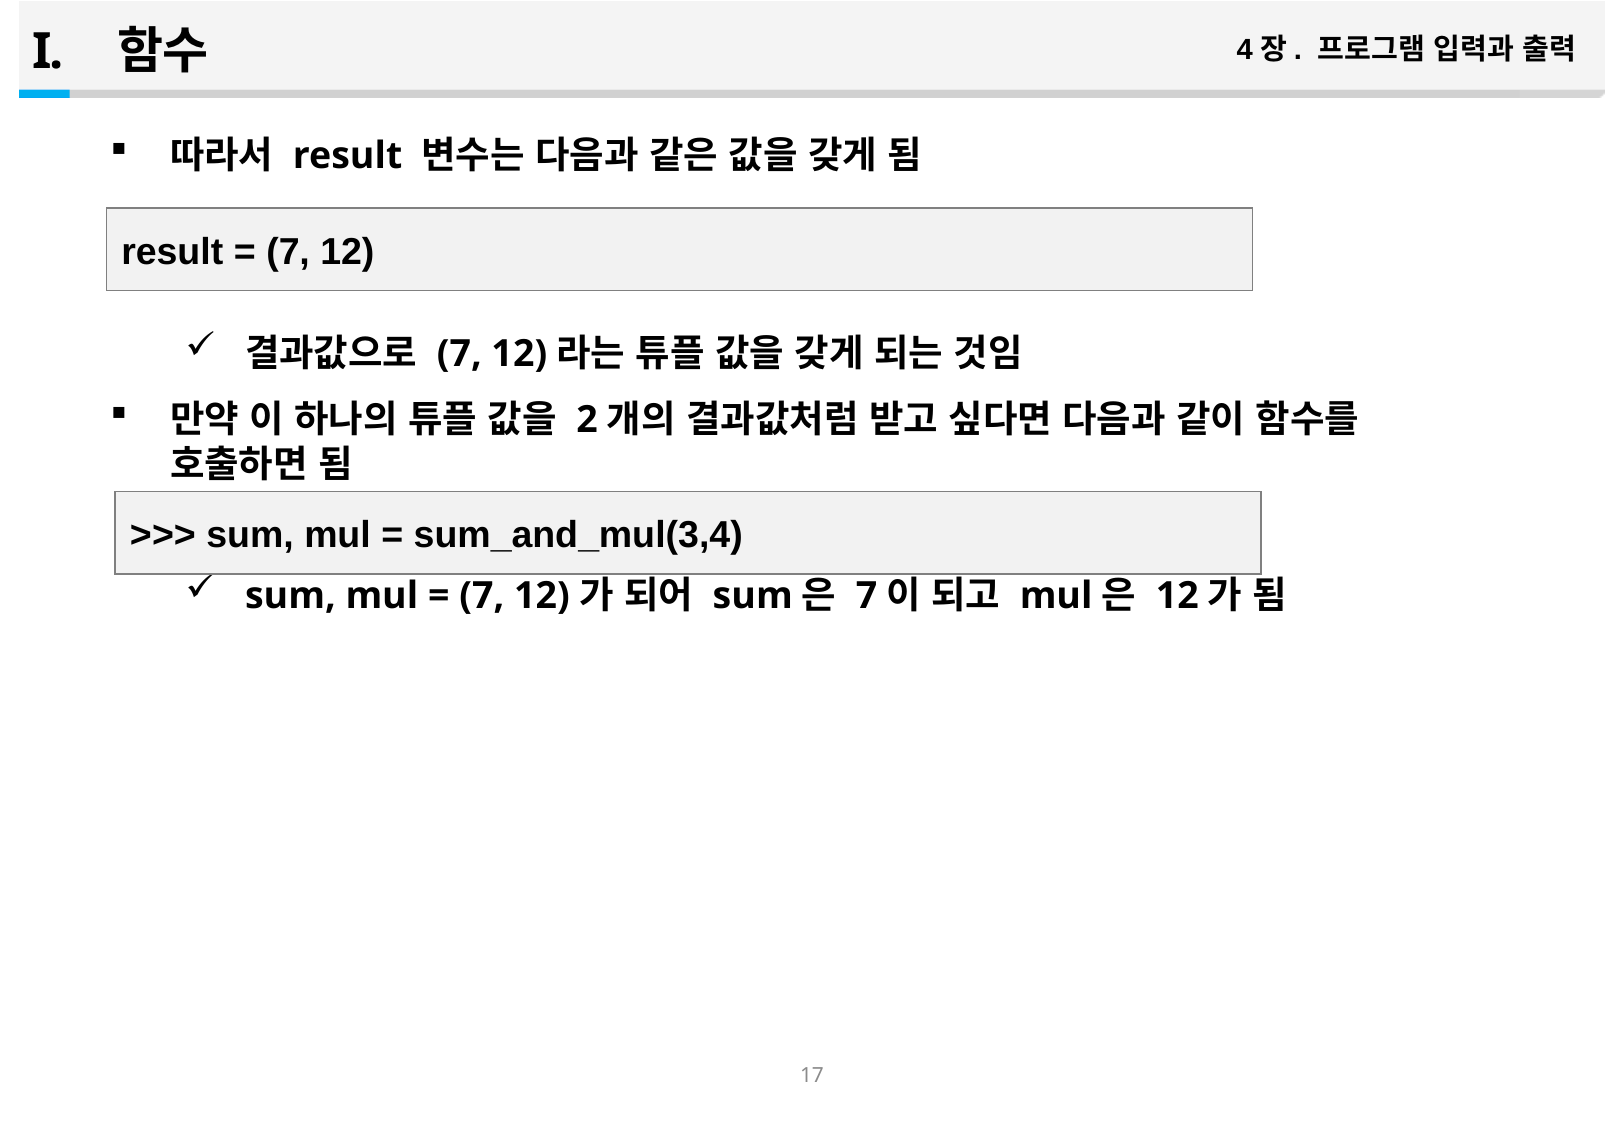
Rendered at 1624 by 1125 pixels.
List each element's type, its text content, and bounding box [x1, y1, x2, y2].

text_box >>> sum, mul = sum_and_mul(3,4) [115, 491, 1261, 575]
picture [19, 1, 1605, 98]
text_box result = (7, 12) [106, 208, 1253, 291]
list 함수 [17, 11, 1167, 85]
slide_number 16 [622, 1045, 1002, 1106]
text_box 따라서 result 변수는 다음과 같은 값을 갖게 됨 결과값으로 (7, 12)라는 튜플 값을 갖게 되는 것임 만약 이 하나의 튜플 값을 2개의 결과값처럼 받고 싶다면 다음과 같이 함수를 호출하면 됨 sum, mul = (7, 12)가 되어 sum은 7이 되고 mul은 12가 됨 [20, 123, 1602, 624]
text_box 4장. 프로그램 입력과 출력 [1221, 22, 1592, 73]
